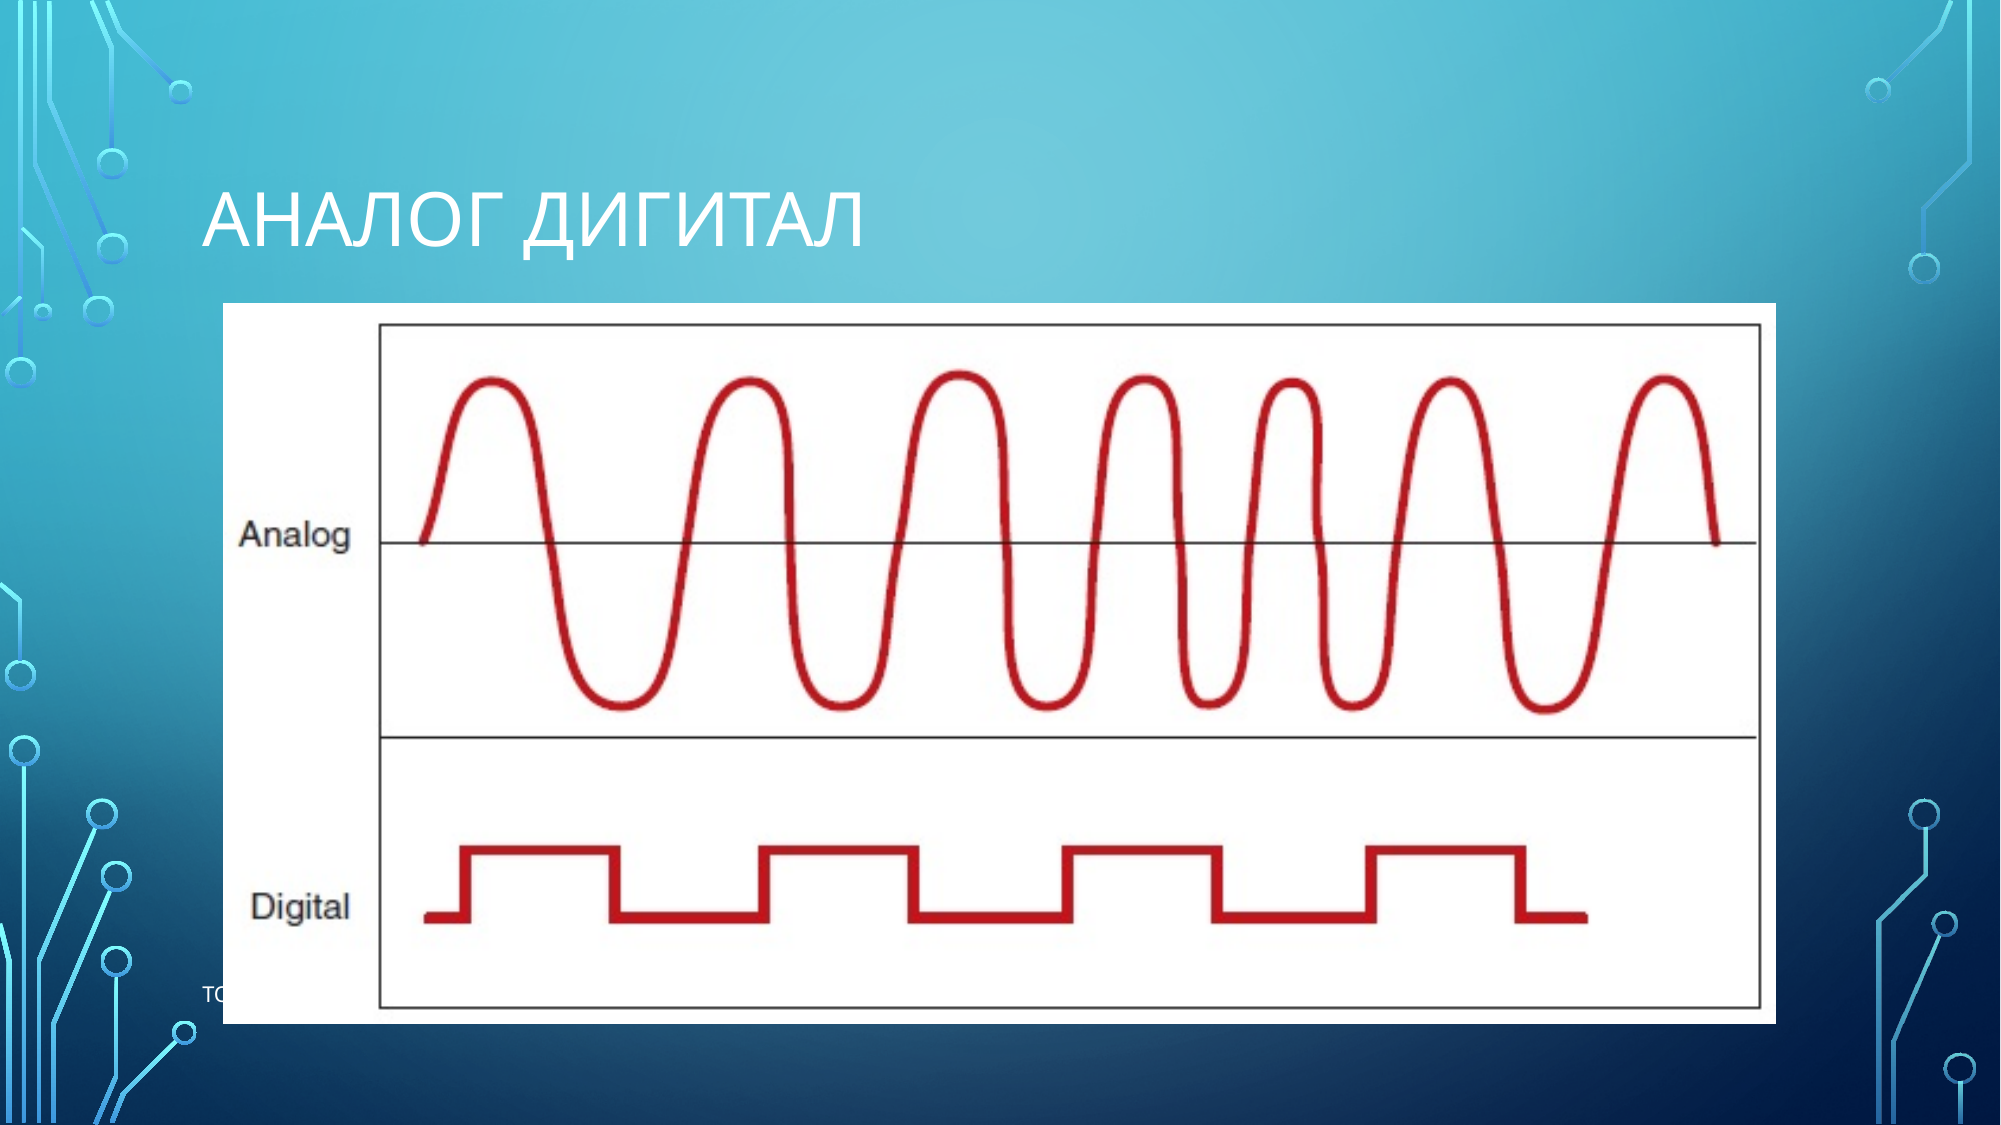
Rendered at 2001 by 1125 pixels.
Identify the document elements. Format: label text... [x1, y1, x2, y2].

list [223, 303, 1776, 1024]
footer Toni Gerdjikov tony.gerdjikov@gmail.com [187, 965, 1211, 1025]
title Аналог Дигитал [187, 101, 1813, 344]
